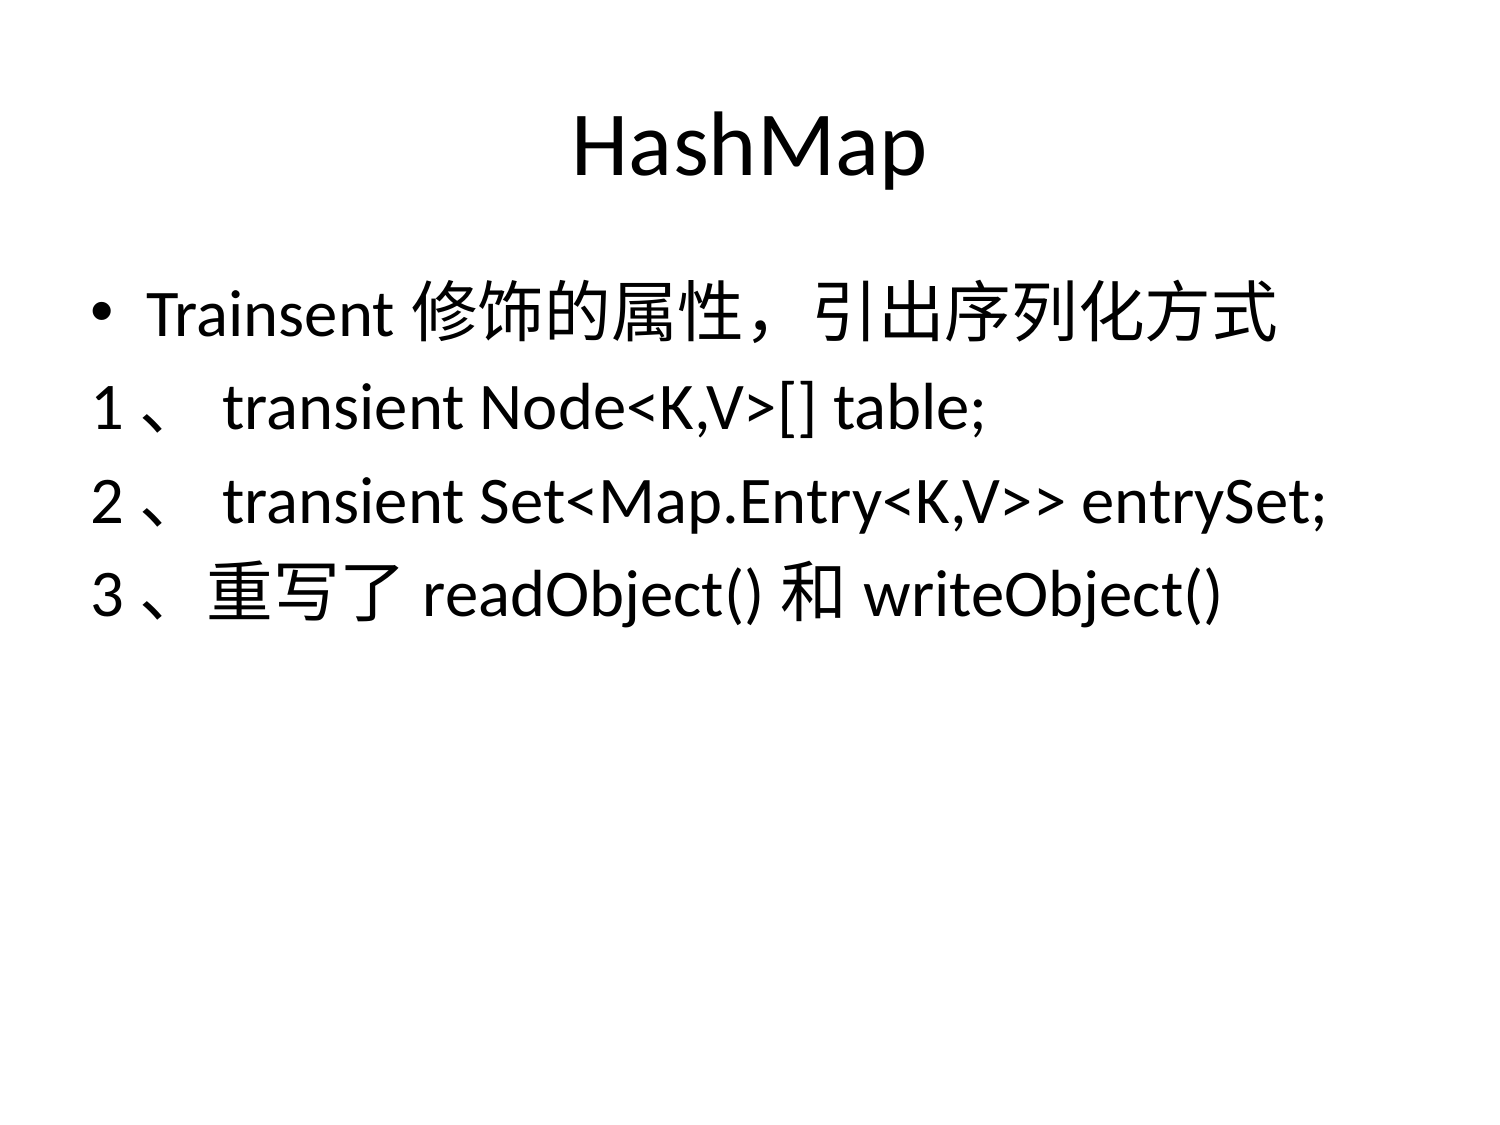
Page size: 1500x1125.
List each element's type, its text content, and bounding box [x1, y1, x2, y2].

list Trainsent修饰的属性，引出序列化方式 1、transient Node<K,V>[] table; 2、transient Set<Map.Entry<K,V>> entrySet; 3、重写了readObject()和writeObject() [75, 262, 1425, 1005]
title HashMap [75, 45, 1425, 233]
